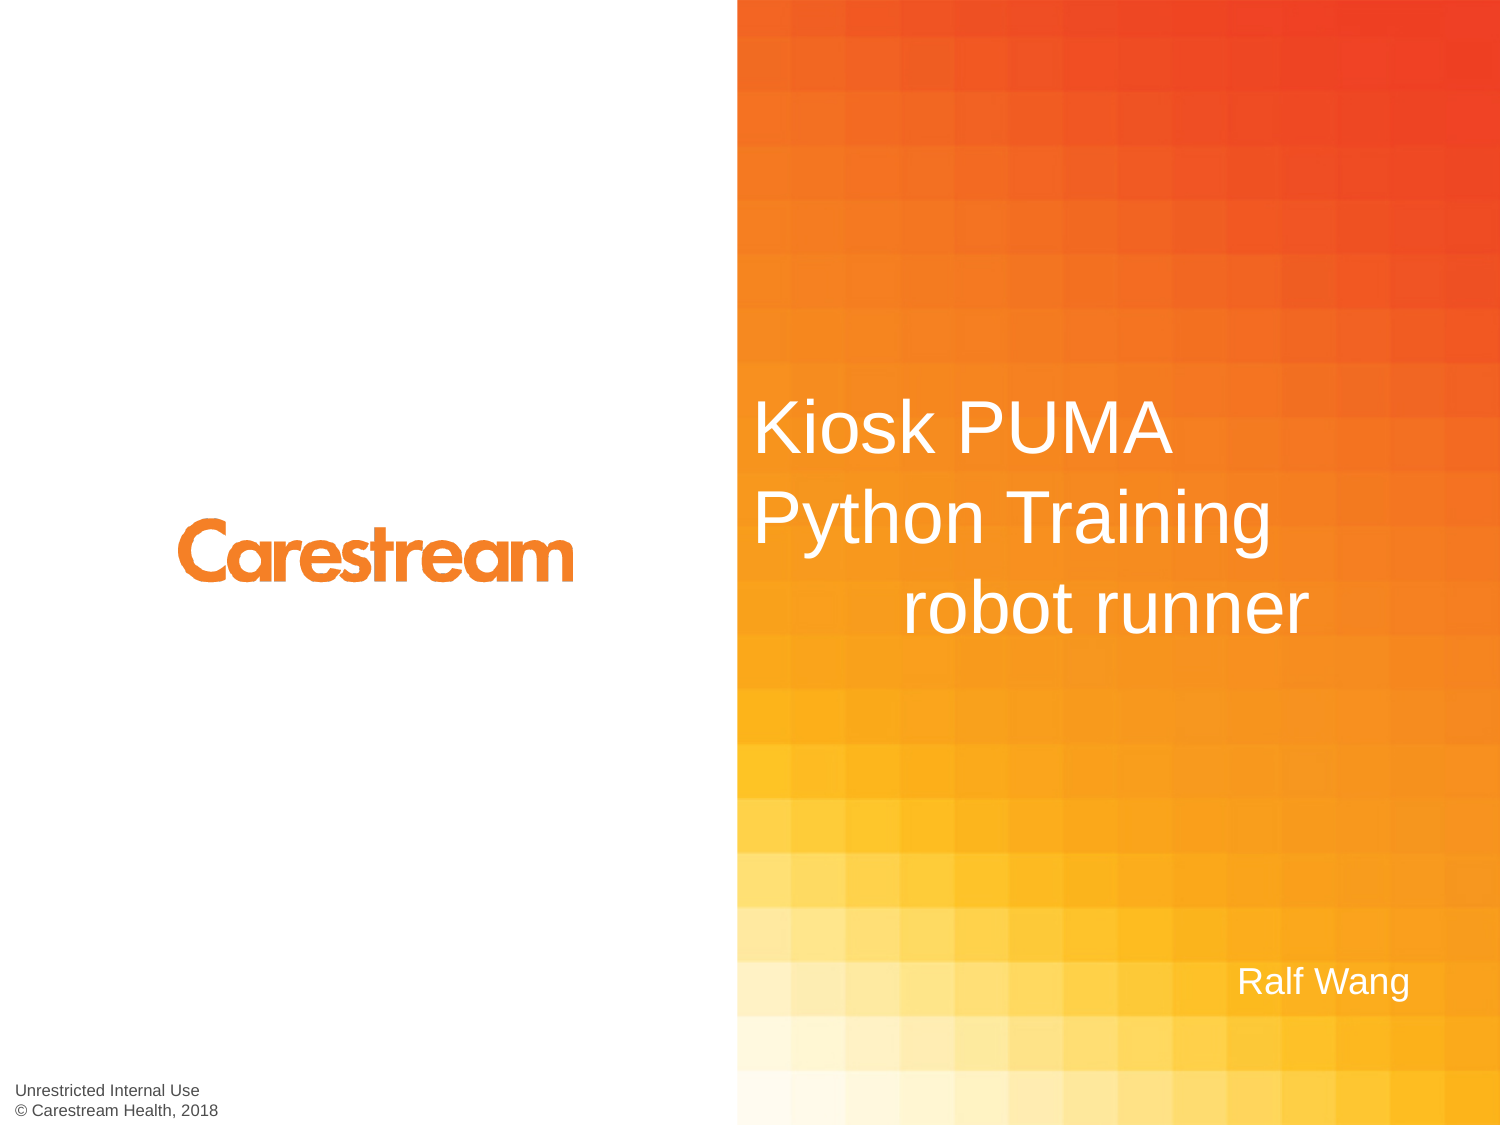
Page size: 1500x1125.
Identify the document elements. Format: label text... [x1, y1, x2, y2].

text_box Ralf Wang [950, 949, 1425, 1010]
title Kiosk PUMA Python Training robot runner [737, 0, 1500, 1125]
picture [162, 337, 588, 763]
footer Unrestricted Internal Use © Carestream Health, 2018 [0, 1072, 476, 1125]
